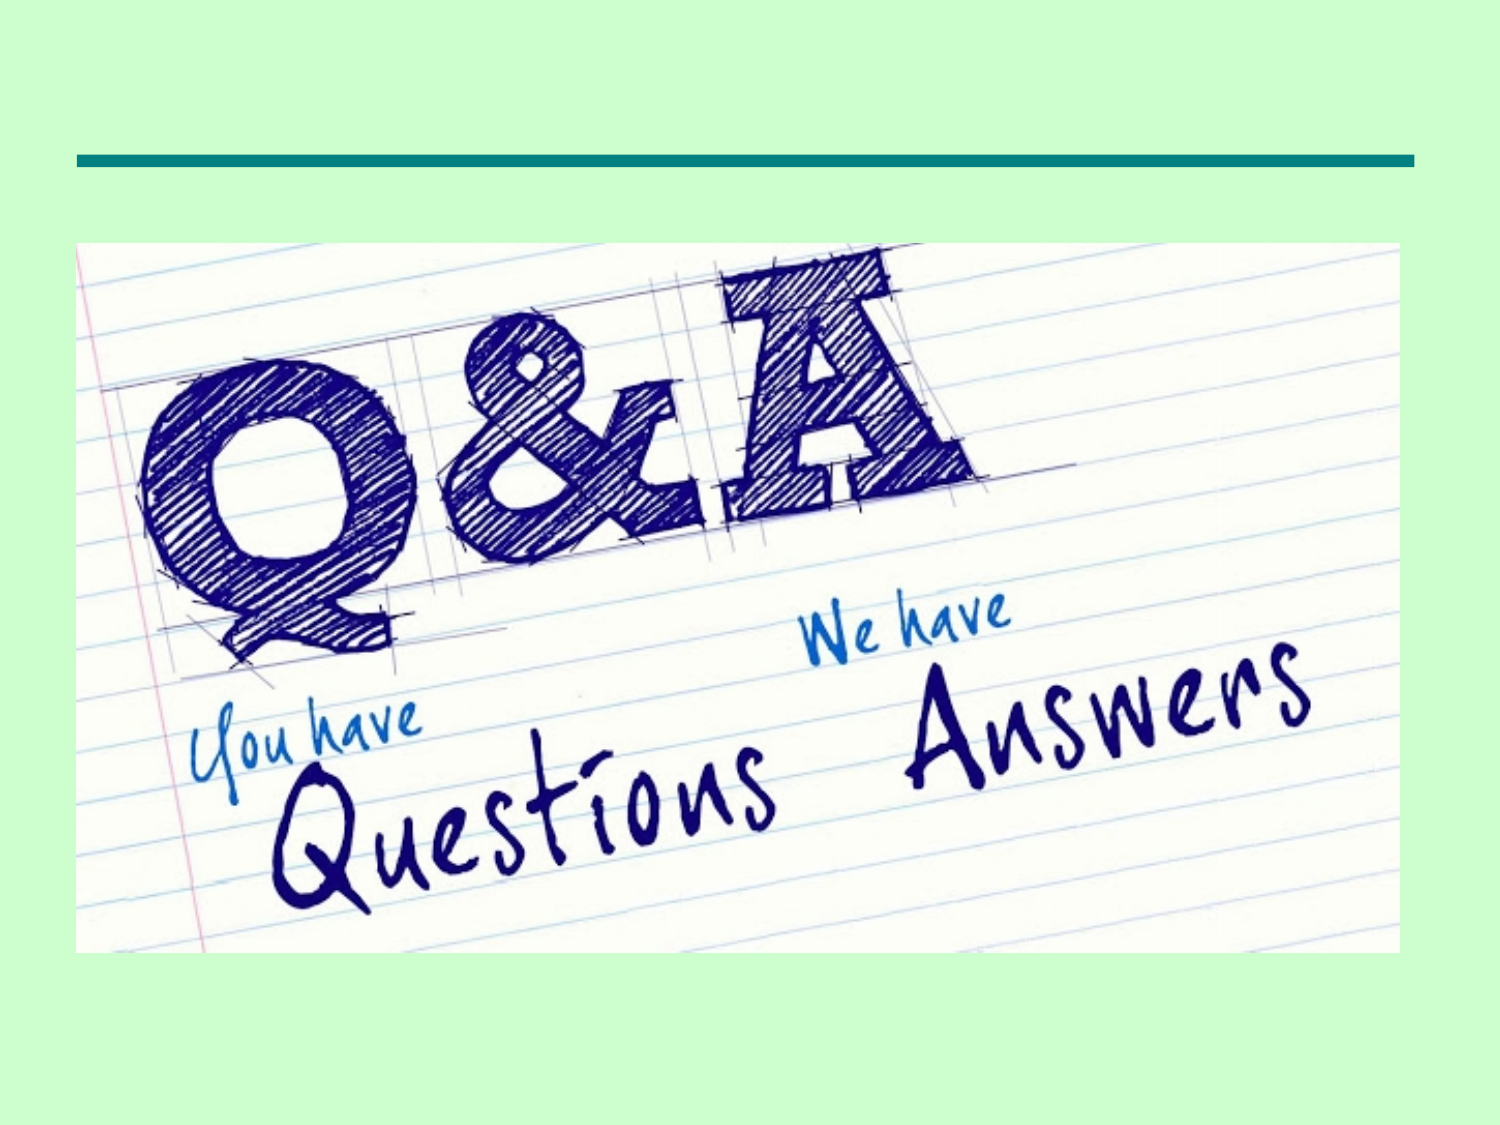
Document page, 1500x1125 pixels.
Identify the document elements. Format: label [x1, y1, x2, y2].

list [76, 243, 1400, 953]
